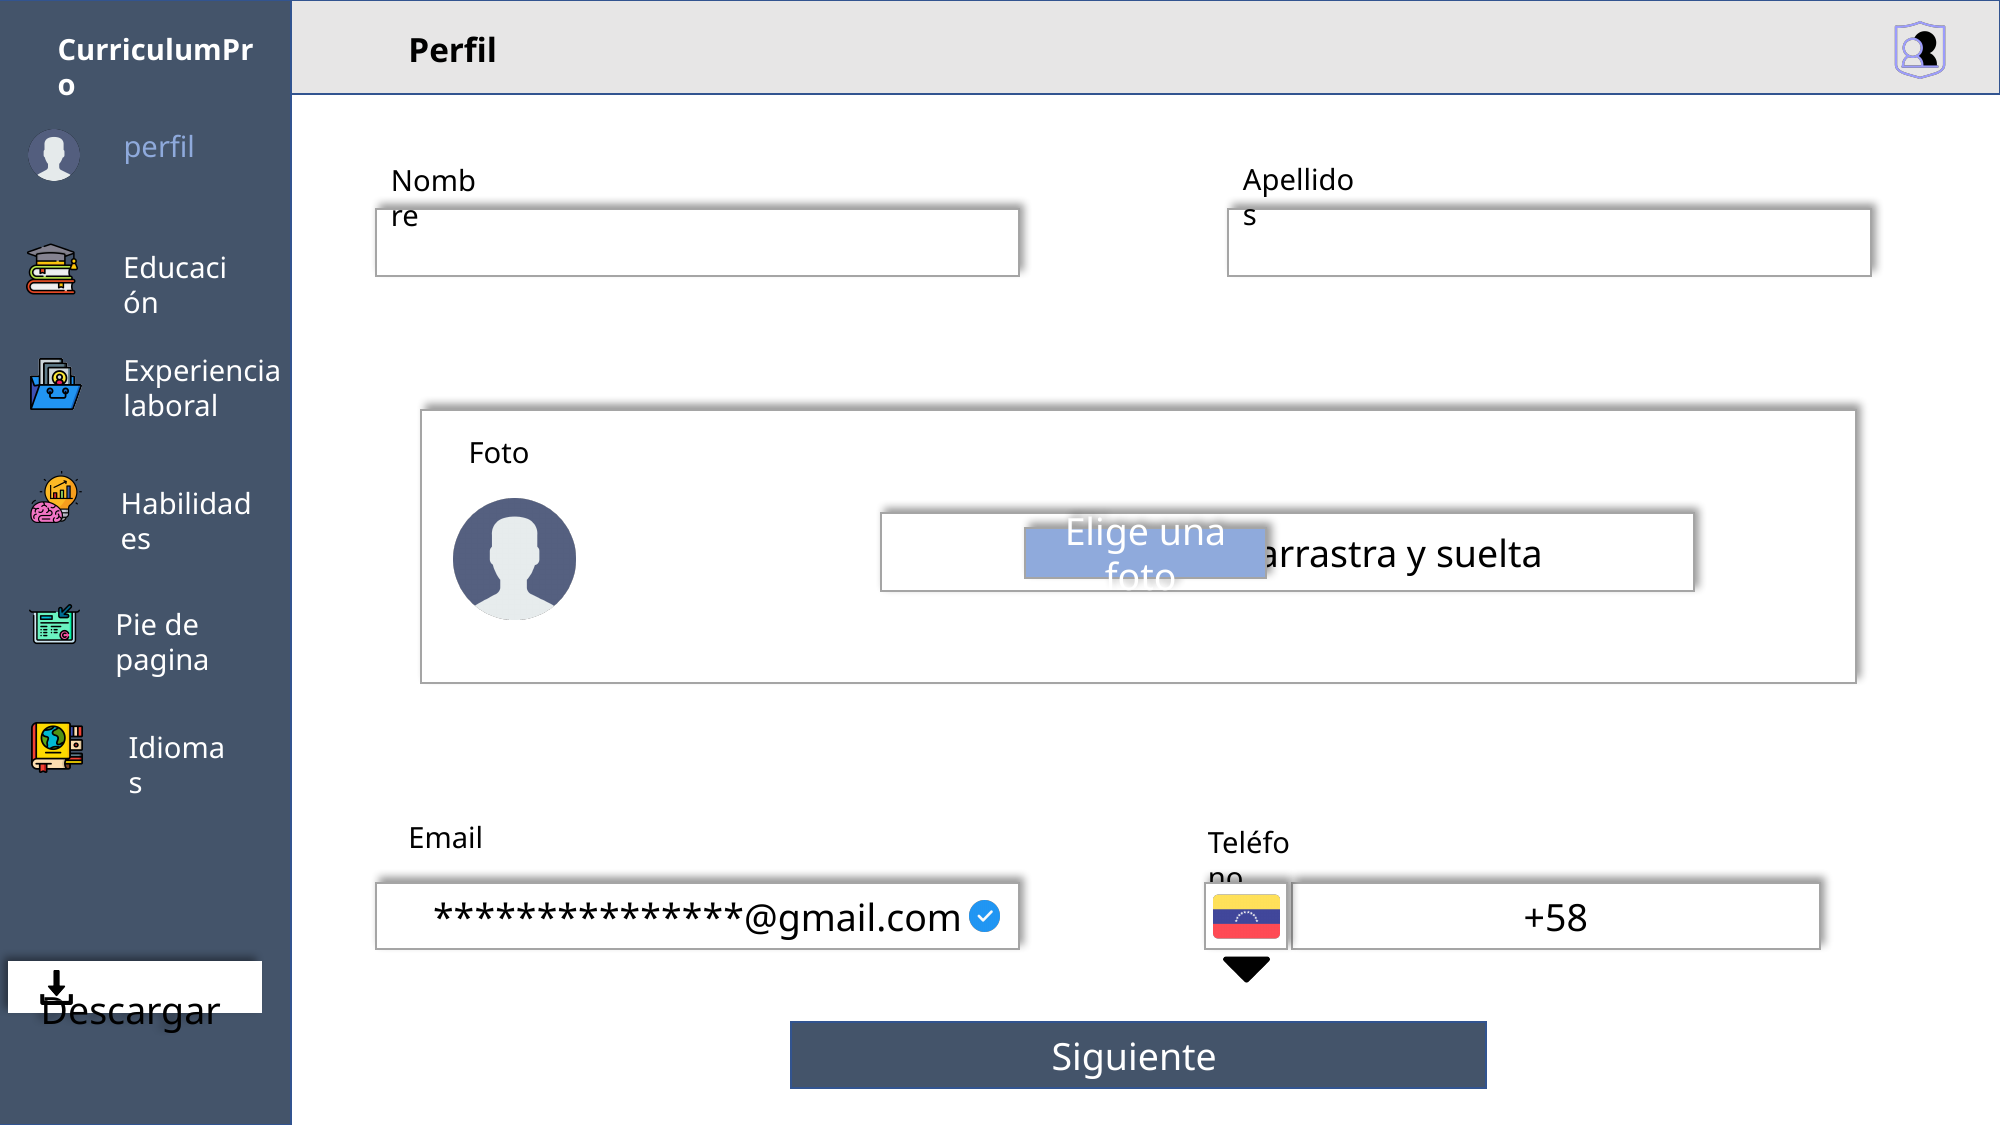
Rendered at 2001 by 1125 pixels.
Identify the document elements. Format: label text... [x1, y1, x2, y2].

picture [29, 598, 80, 650]
text_box Foto [453, 427, 576, 477]
text_box Teléfono [1193, 816, 1316, 902]
picture [28, 129, 80, 181]
text_box Educación [108, 242, 246, 327]
text_box ***************@gmail.com [375, 882, 1020, 950]
picture [31, 722, 83, 773]
text_box [290, 0, 2000, 95]
text_box Elige una foto [1024, 527, 1267, 579]
text_box [420, 409, 1857, 684]
text_box Apellidos [1228, 153, 1377, 239]
picture [30, 471, 82, 523]
picture [1213, 883, 1280, 993]
picture [39, 970, 74, 1005]
text_box Habilidades [105, 477, 272, 563]
text_box Email [393, 812, 516, 862]
text_box perfil [108, 121, 211, 172]
text_box [0, 0, 292, 1125]
text_box [375, 208, 1020, 277]
picture [30, 358, 82, 410]
text_box o arrastra y suelta [880, 512, 1695, 592]
text_box [1227, 208, 1872, 277]
picture [1891, 21, 1949, 79]
text_box Pie de pagina [100, 598, 277, 684]
text_box Descargar [8, 961, 262, 1013]
text_box +58 [1292, 882, 1821, 950]
picture [453, 498, 576, 621]
text_box CurriculumPro [42, 24, 270, 109]
picture [969, 900, 1000, 932]
text_box Idiomas [113, 722, 252, 808]
text_box [1204, 882, 1288, 950]
picture [26, 243, 78, 295]
text_box Siguiente [790, 1021, 1487, 1089]
text_box Perfil [393, 21, 599, 77]
text_box Experiencia laboral [108, 344, 311, 430]
text_box Nombre [376, 154, 498, 240]
